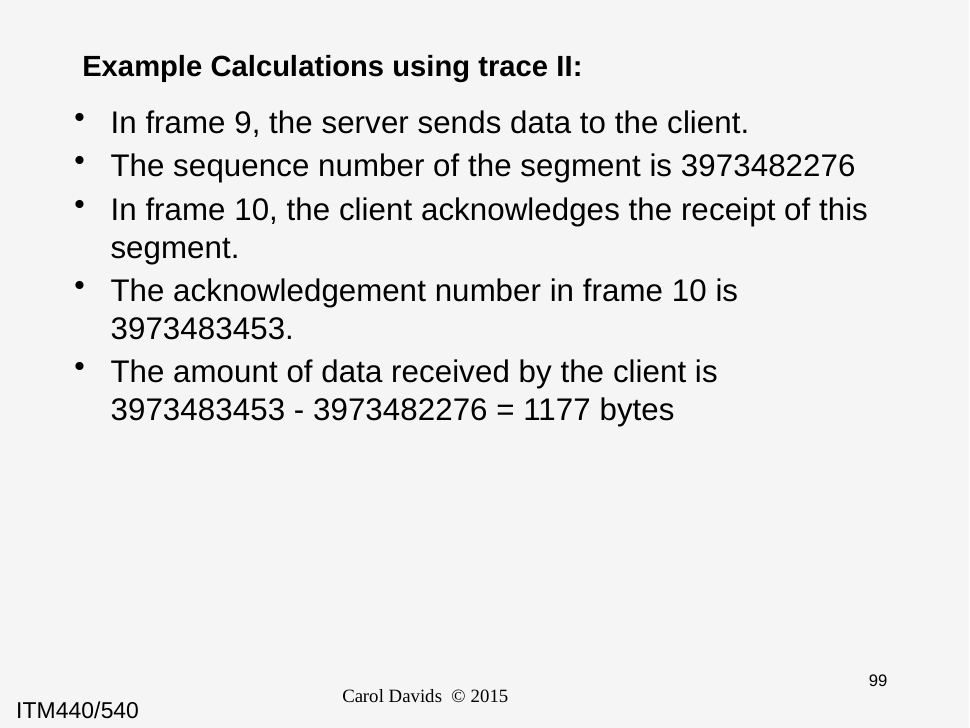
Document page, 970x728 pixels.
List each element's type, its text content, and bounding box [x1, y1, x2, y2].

title Example Calculations using trace II: [72, 40, 897, 89]
footer Carol Davids © 2015 [255, 678, 596, 728]
list In frame 9, the server sends data to the client. The sequence number of the segment is 3973482276 In frame 10, the client acknowledges the receipt of this segment. The acknowledgement number in frame 10 is 3973483453. The amount of data received by the client is 3973483453 - 3973482276 = 1177 bytes [64, 97, 897, 672]
